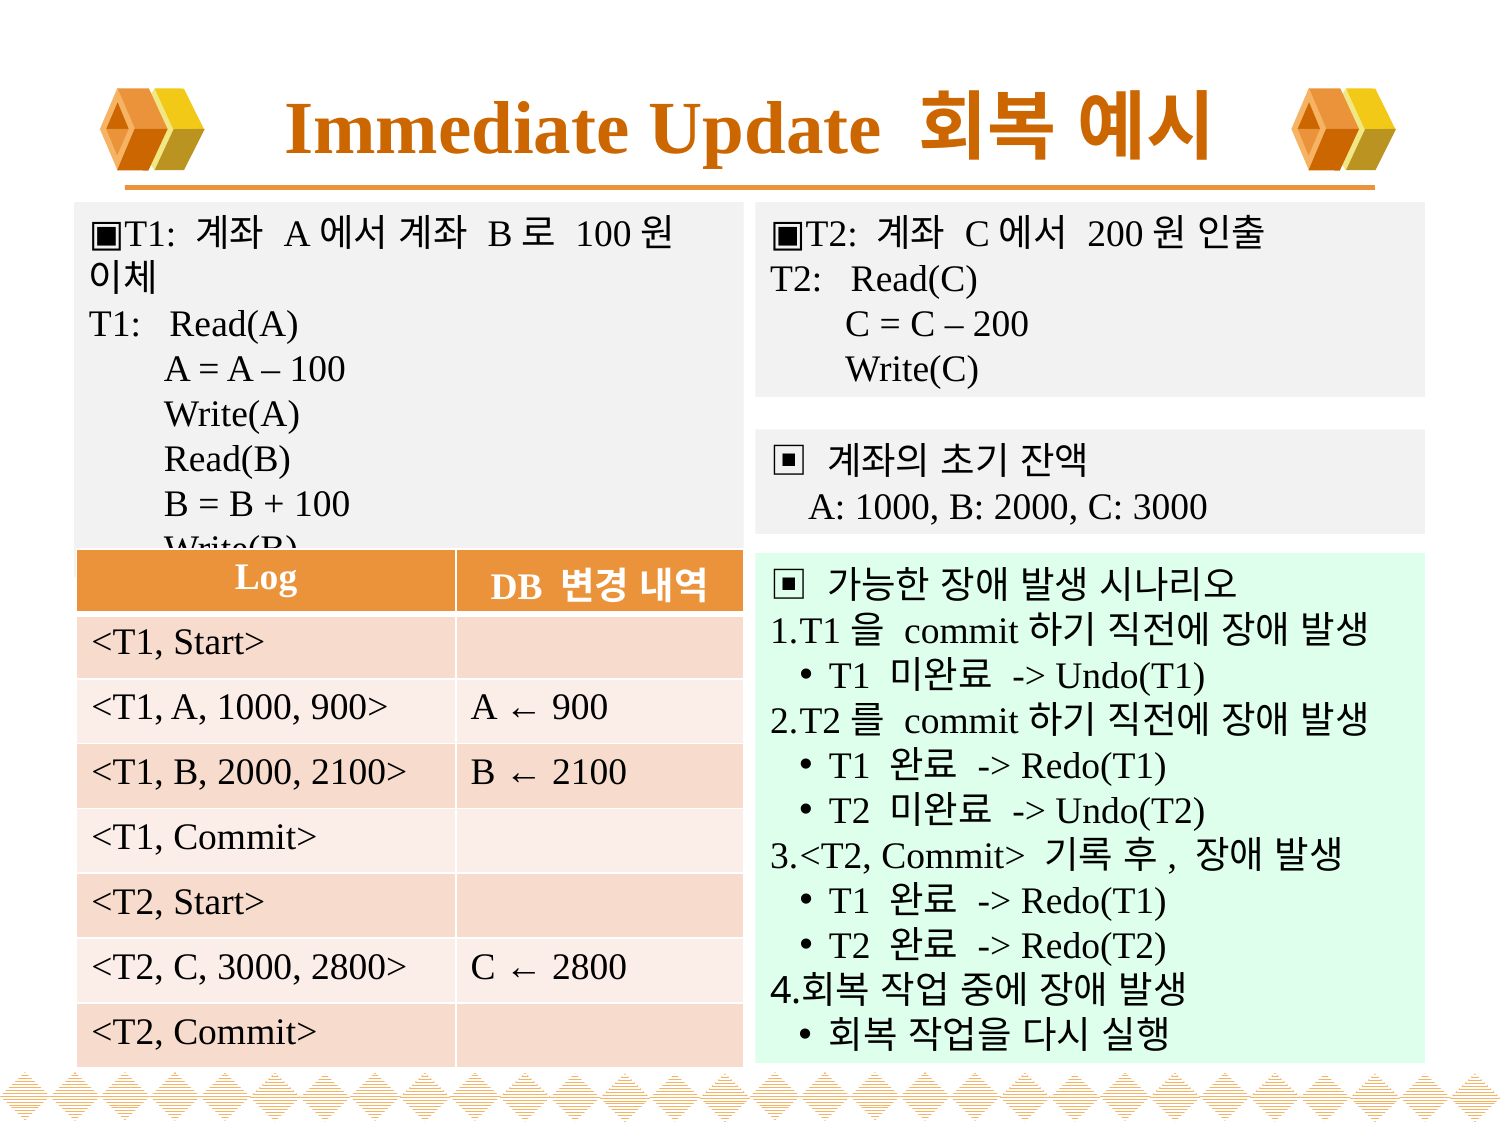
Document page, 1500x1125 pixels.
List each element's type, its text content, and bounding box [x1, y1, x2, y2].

table_cell <T2, C, 3000, 2800> [77, 939, 455, 1002]
table_cell <T1, Start> [77, 617, 455, 678]
table_cell <T1, A, 1000, 900> [77, 680, 455, 743]
text_box ▣T1: 계좌 A에서 계좌 B로 100원 이체 T1: Read(A) A = A – 100 Write(A) Read(B) B = B + 100 Write(B) [74, 202, 744, 577]
table_header DB 변경 내역 [457, 550, 743, 611]
table_cell <T1, B, 2000, 2100> [77, 744, 455, 808]
table_cell B ← 2100 [457, 744, 743, 808]
text_box ▣T2: 계좌 C에서 200원 인출 T2: Read(C) C = C – 200 Write(C) [755, 202, 1425, 397]
table_cell C ← 2800 [457, 939, 743, 1002]
table_cell <T2, Start> [77, 874, 455, 937]
table_cell <T2, Commit> [77, 1004, 455, 1067]
table_cell A ← 900 [457, 680, 743, 743]
text_box ▣ 계좌의 초기 잔액 A: 1000, B: 2000, C: 3000 [755, 429, 1425, 534]
table_cell [457, 1004, 743, 1067]
table_cell <T1, Commit> [77, 809, 455, 872]
text_box ▣ 가능한 장애 발생 시나리오 T1을 commit하기 직전에 장애 발생 T1 미완료 -> Undo(T1) T2를 commit하기 직전에 장애 발생 T1 완료 -> Redo(T1) T2 미완료 -> Undo(T2) <T2, Commit> 기록 후, 장애 발생 T1 완료 -> Redo(T1) T2 완료 -> Redo(T2) 회복 작업 중에 장애 발생 회복 작업을 다시 실행 [755, 553, 1425, 1063]
table_header Log [77, 550, 455, 611]
title Immediate Update 회복 예시 [75, 59, 1425, 188]
table_cell [457, 874, 743, 937]
table_cell [457, 617, 743, 678]
table_cell [457, 809, 743, 872]
